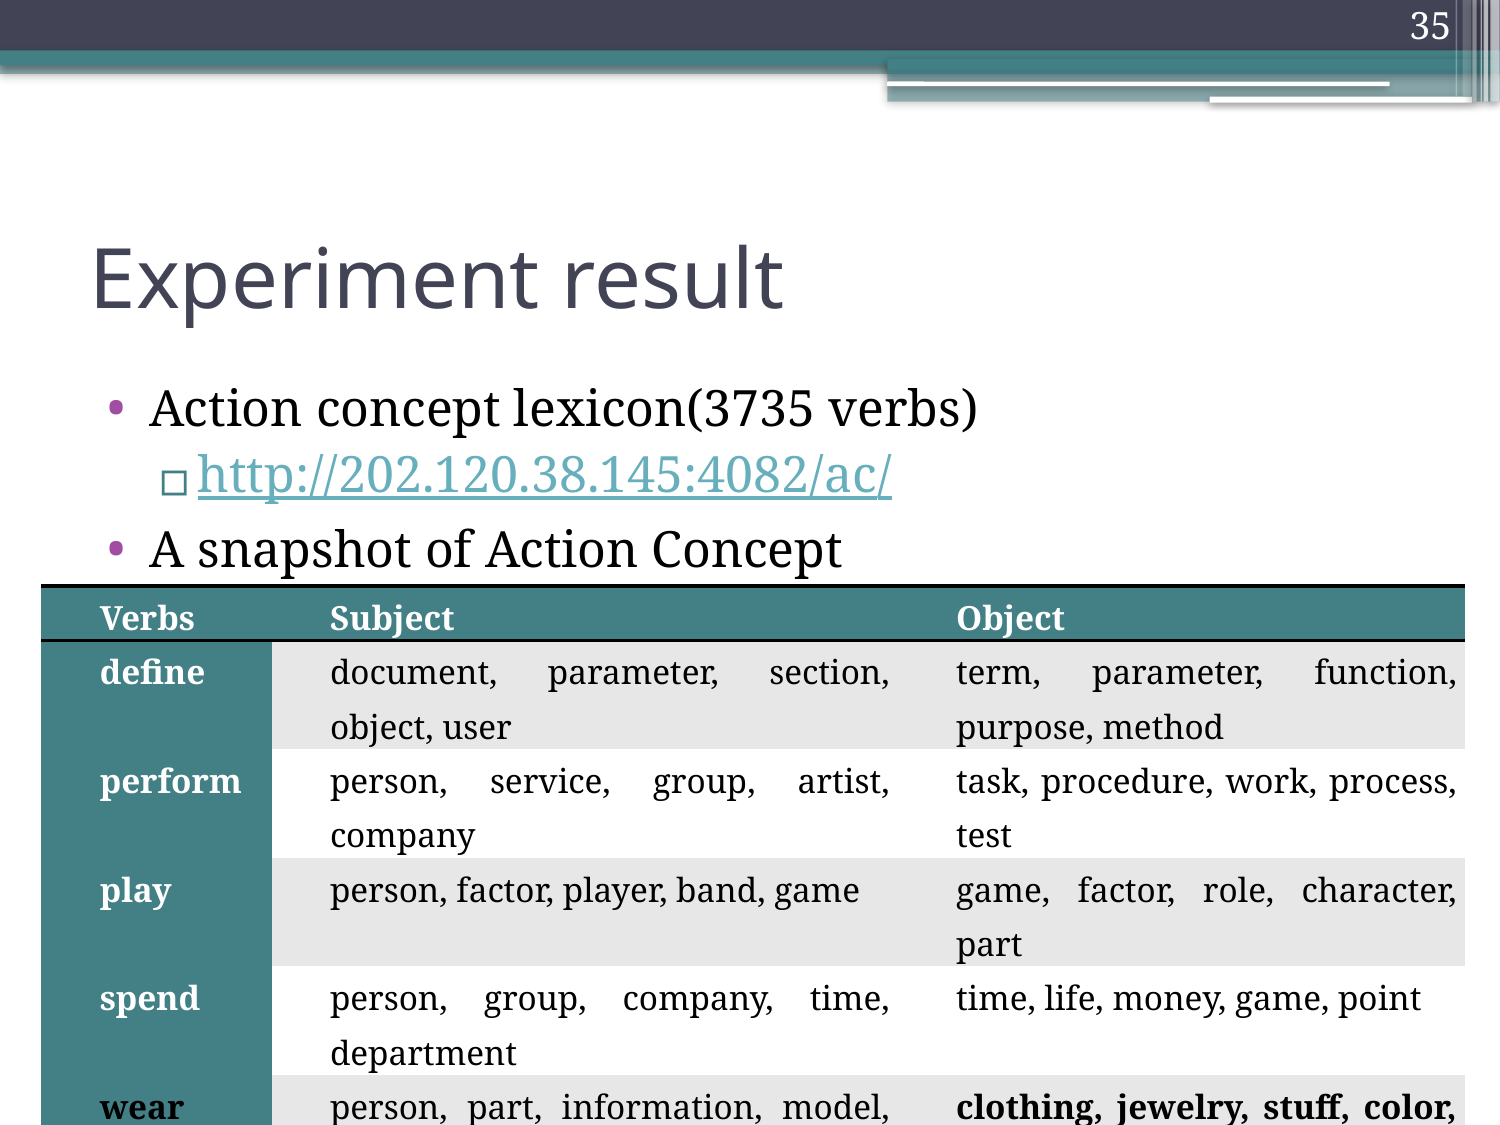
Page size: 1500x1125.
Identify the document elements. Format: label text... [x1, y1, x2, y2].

table_cell define [41, 642, 272, 749]
list Action concept lexicon(3735 verbs) http://202.120.38.145:4082/ac/ A snapshot of Action Concept [75, 368, 1425, 584]
table_cell term, parameter, function, purpose, method [898, 642, 1465, 749]
table_cell spend [41, 966, 272, 1075]
table_header Object [898, 588, 1465, 639]
table_cell person, group, company, time, department [272, 966, 898, 1075]
table_cell time, life, money, game, point [898, 966, 1465, 1075]
table_cell clothing, jewelry, stuff, color, shoe [898, 1075, 1465, 1125]
table_cell play [41, 858, 272, 966]
table_header Verbs [41, 588, 272, 639]
table_cell document, parameter, section, object, user [272, 642, 898, 749]
table_cell wear [41, 1075, 272, 1125]
table_cell perform [41, 749, 272, 858]
table_cell person, part, information, model, class [272, 1075, 898, 1125]
table_header Subject [272, 588, 898, 639]
slide_number 34 [1341, 0, 1466, 61]
table_cell person, factor, player, band, game [272, 858, 898, 966]
table_cell game, factor, role, character, part [898, 858, 1465, 966]
title Experiment result [75, 187, 1500, 363]
table_cell task, procedure, work, process, test [898, 749, 1465, 858]
table_cell person, service, group, artist, company [272, 749, 898, 858]
